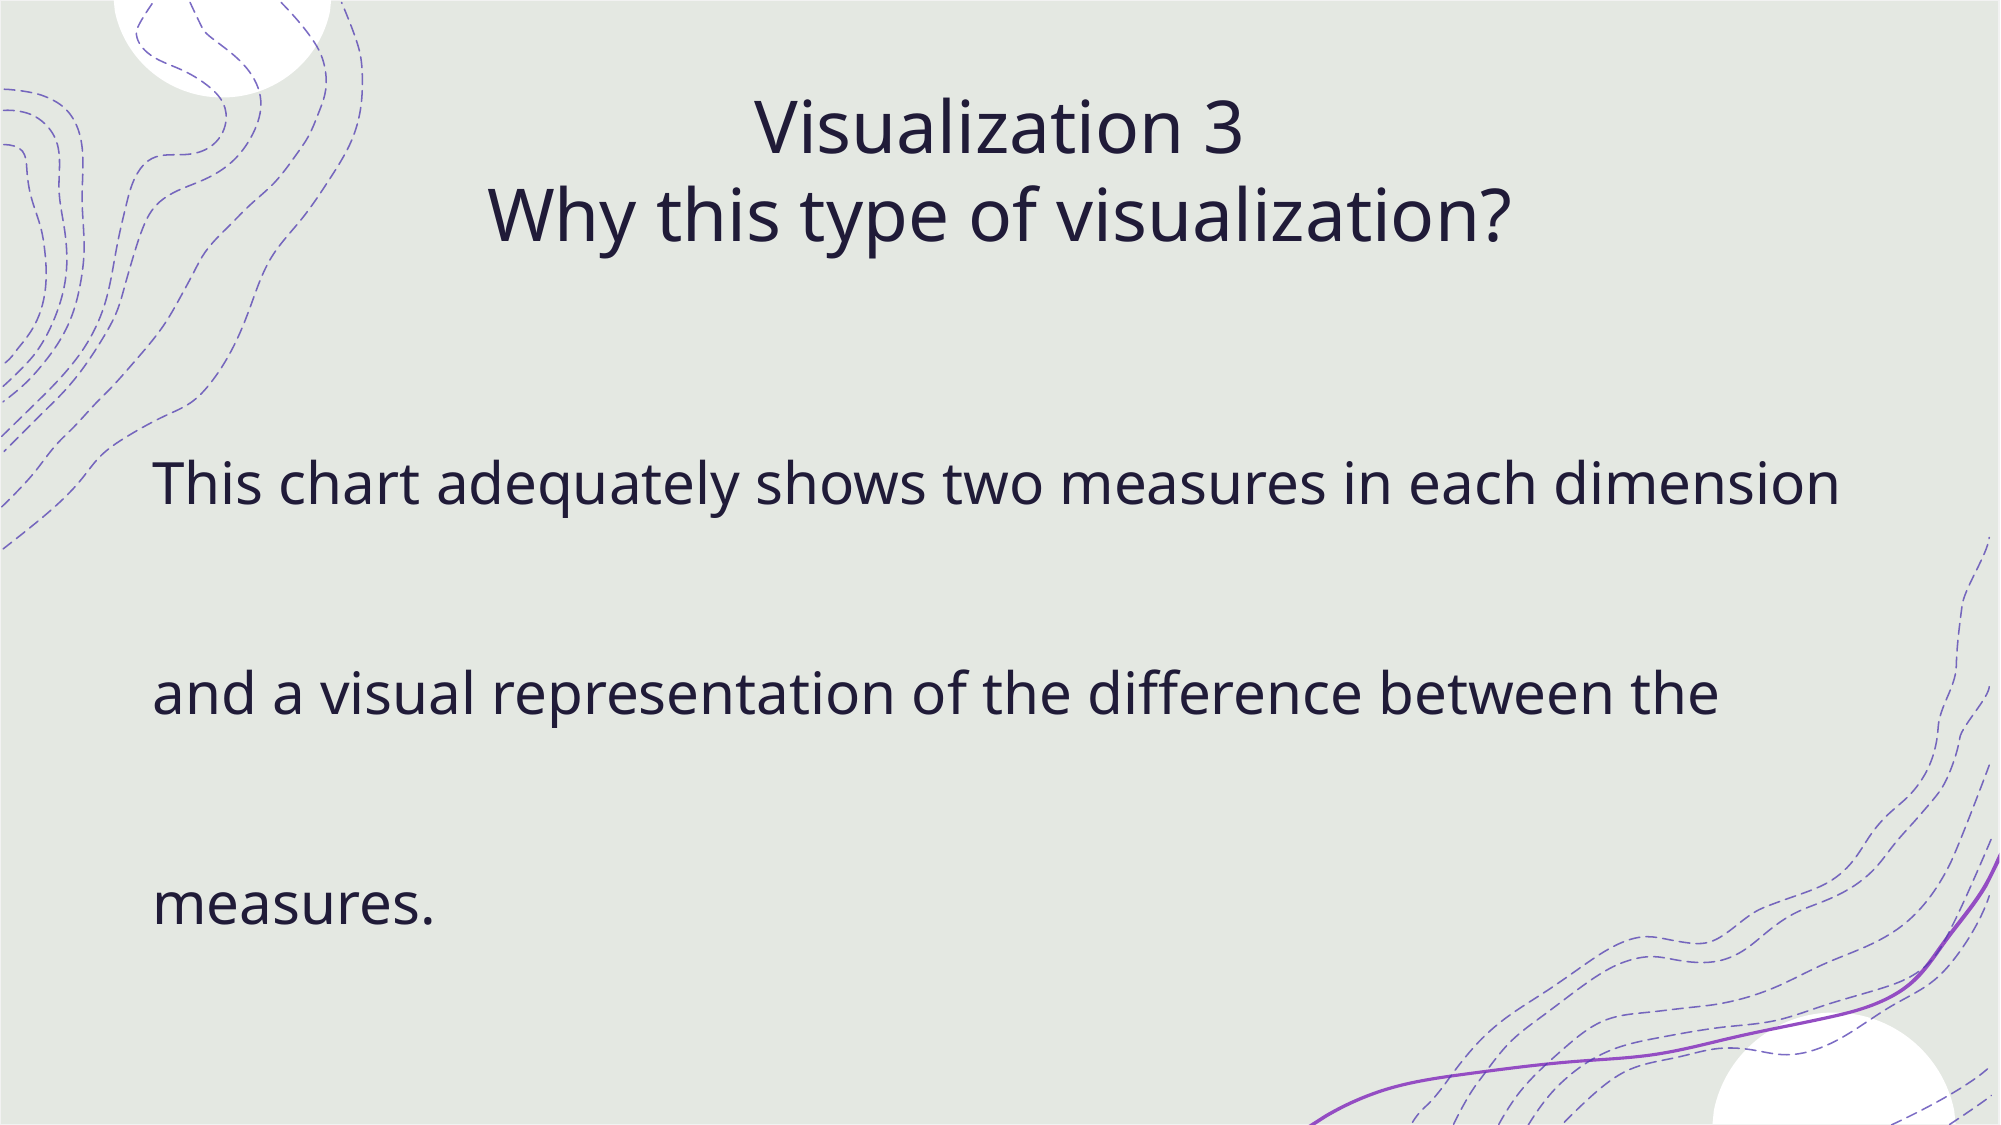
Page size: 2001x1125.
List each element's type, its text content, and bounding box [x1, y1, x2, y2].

title Visualization 3 Why this type of visualization? [137, 59, 1863, 278]
list This chart adequately shows two measures in each dimension and a visual representation of the difference between the measures. [137, 299, 1863, 1014]
